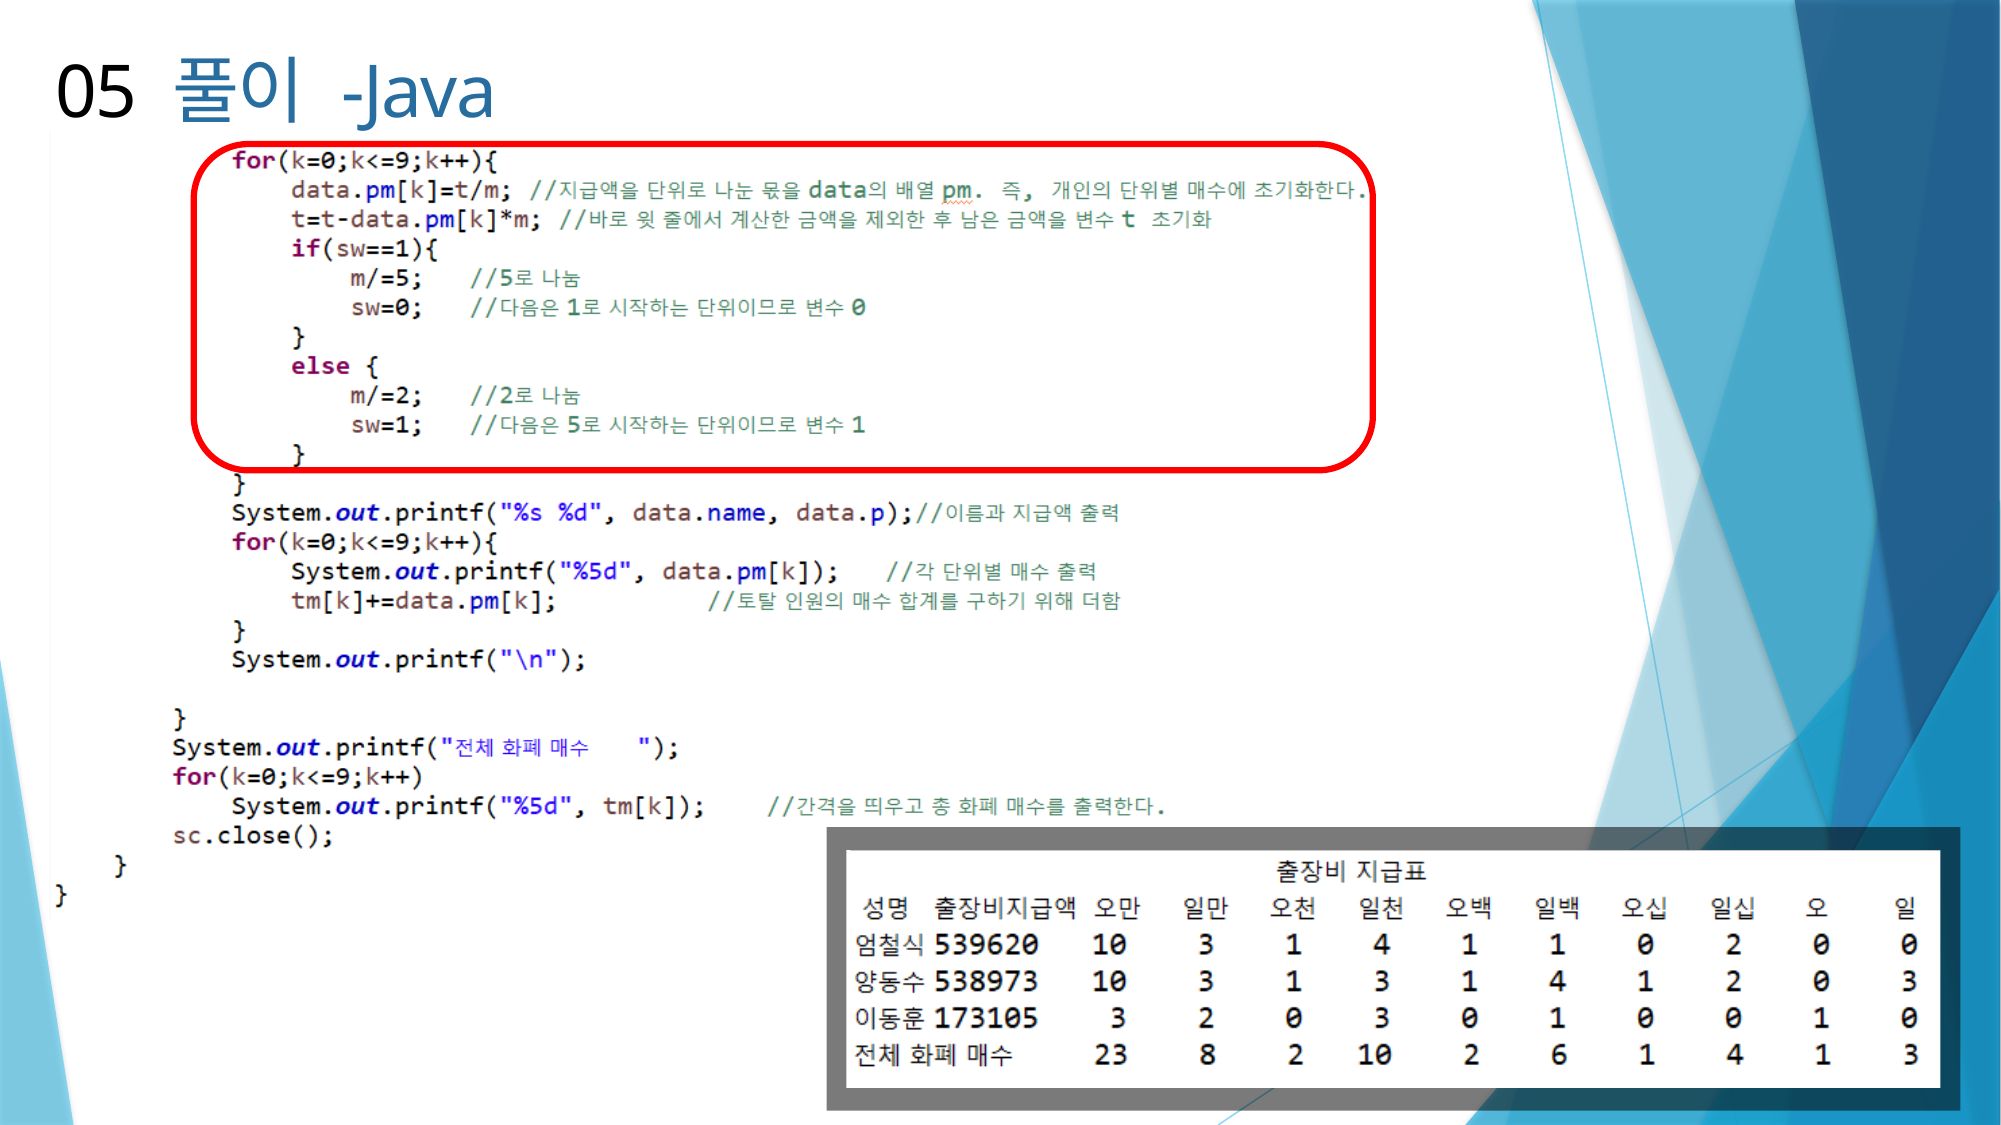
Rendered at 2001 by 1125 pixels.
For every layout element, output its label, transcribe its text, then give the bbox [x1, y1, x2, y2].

text_box 05 풀이 -Java [40, 37, 1349, 152]
text_box [825, 826, 1962, 1112]
picture [47, 132, 1941, 1088]
